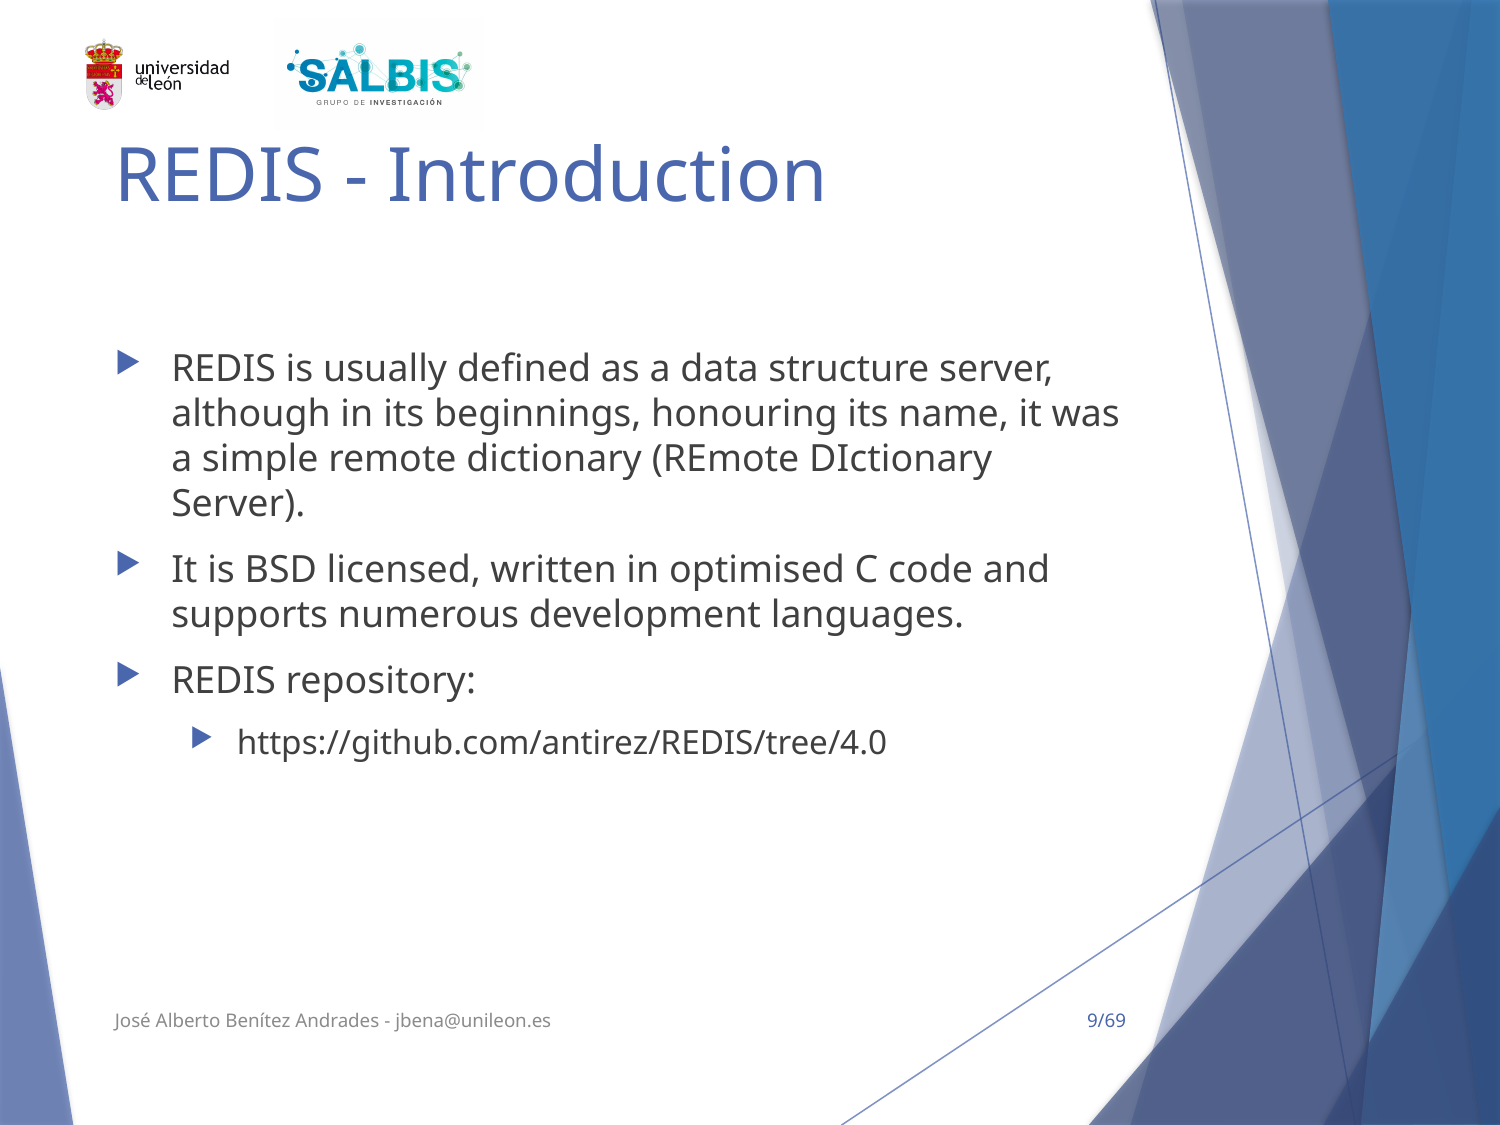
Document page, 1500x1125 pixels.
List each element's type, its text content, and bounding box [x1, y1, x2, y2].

picture [74, 29, 239, 119]
list REDIS is usually defined as a data structure server, although in its beginnings, honouring its name, it was a simple remote dictionary (REmote DIctionary Server). It is BSD licensed, written in optimised C code and supports numerous development languages. REDIS repository: https://github.com/antirez/REDIS/tree/4.0 [99, 336, 1142, 1025]
picture [273, 17, 484, 131]
footer José Alberto Benítez Andrades - jbena@unileon.es [99, 991, 859, 1051]
slide_number 9/69 [1057, 991, 1142, 1051]
title REDIS - Introduction [99, 118, 1142, 248]
